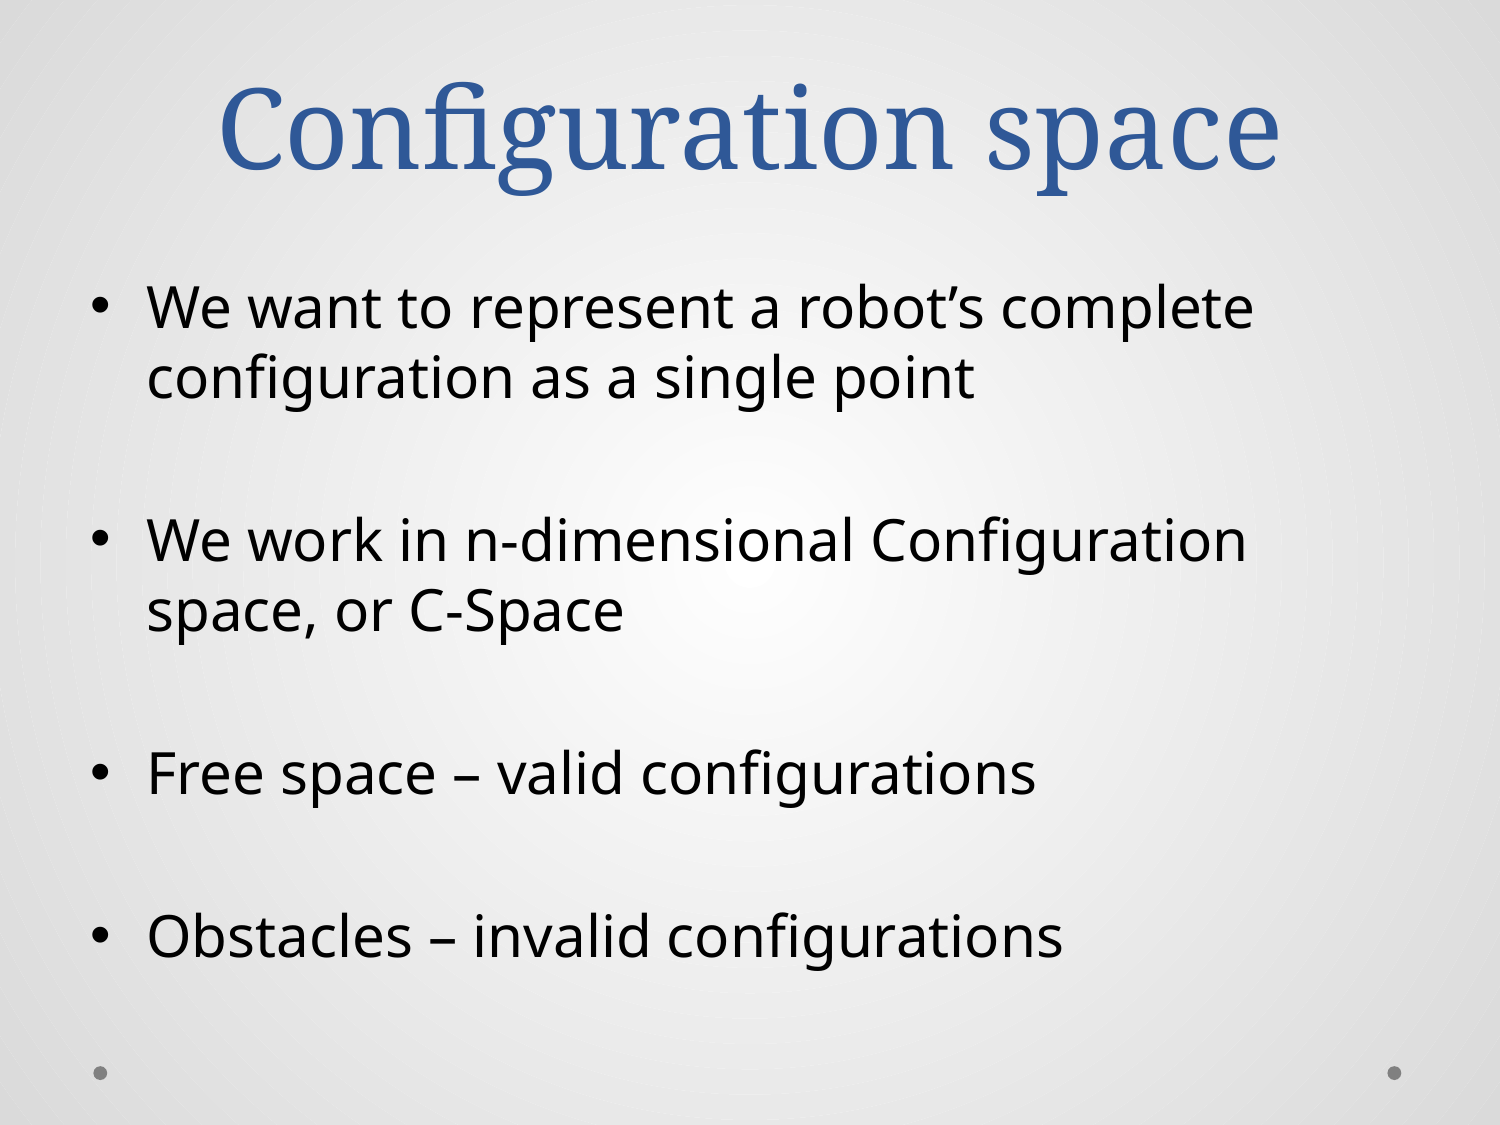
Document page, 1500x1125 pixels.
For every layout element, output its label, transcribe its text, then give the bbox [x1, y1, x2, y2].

list We want to represent a robot’s complete configuration as a single point We work in n-dimensional Configuration space, or C-Space Free space – valid configurations Obstacles – invalid configurations [75, 262, 1425, 1005]
title Configuration space [75, 0, 1425, 262]
